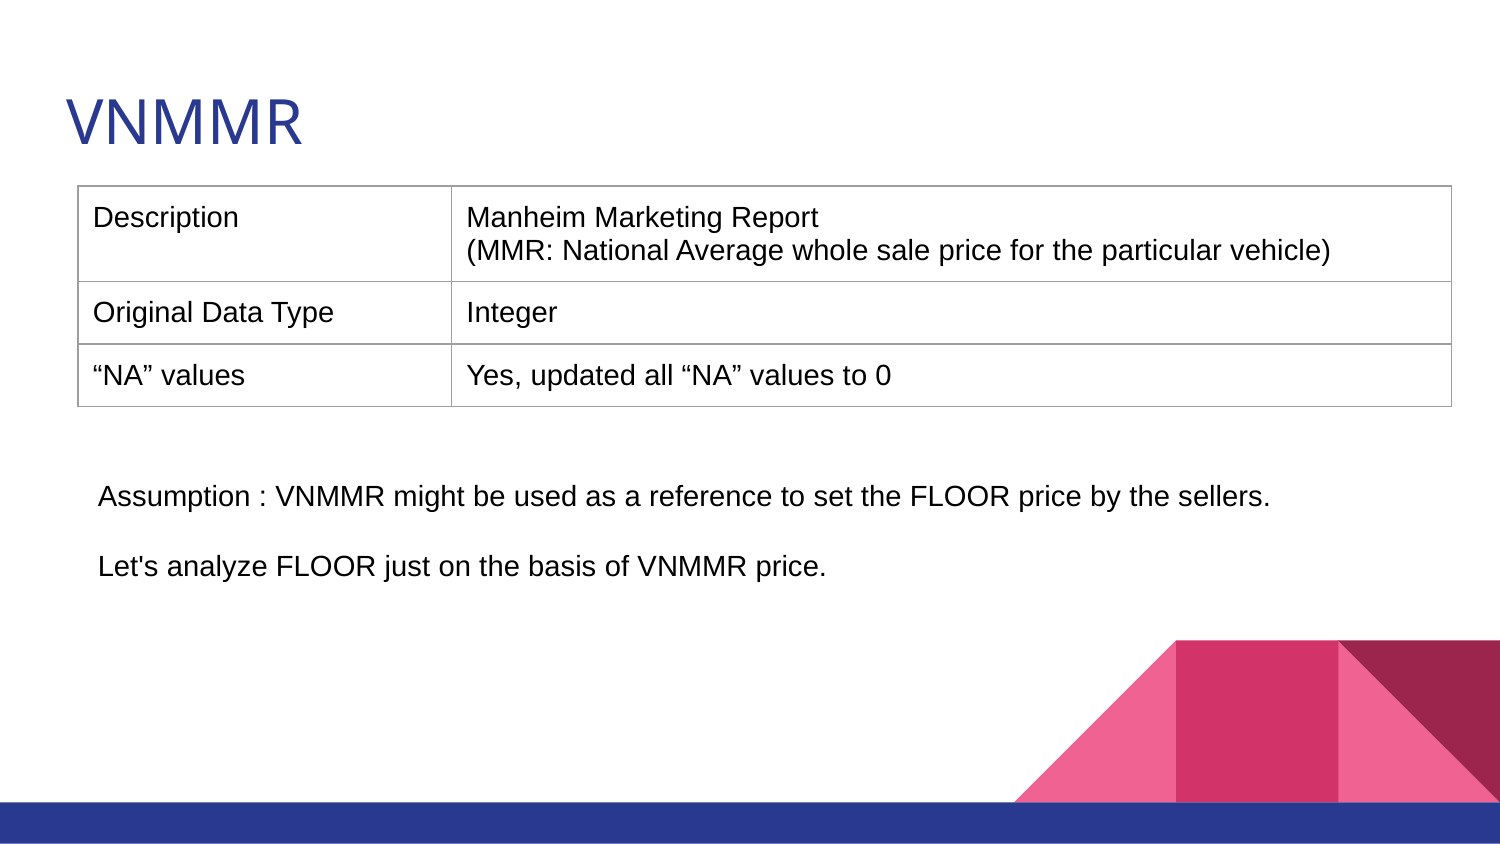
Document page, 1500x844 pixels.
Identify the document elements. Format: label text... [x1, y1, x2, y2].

table_header Description [79, 187, 451, 281]
table_cell Original Data Type [79, 282, 451, 343]
title VNMMR [51, 67, 1449, 167]
text_box Assumption : VNMMR might be used as a reference to set the FLOOR price by the sellers. Let's analyze FLOOR just on the basis of VNMMR price. [82, 462, 1312, 706]
table_header Manheim Marketing Report (MMR: National Average whole sale price for the particular vehicle) [452, 187, 1451, 281]
table_cell “NA” values [79, 345, 451, 406]
table_cell Yes, updated all “NA” values to 0 [452, 345, 1451, 406]
table_cell Integer [452, 282, 1451, 343]
